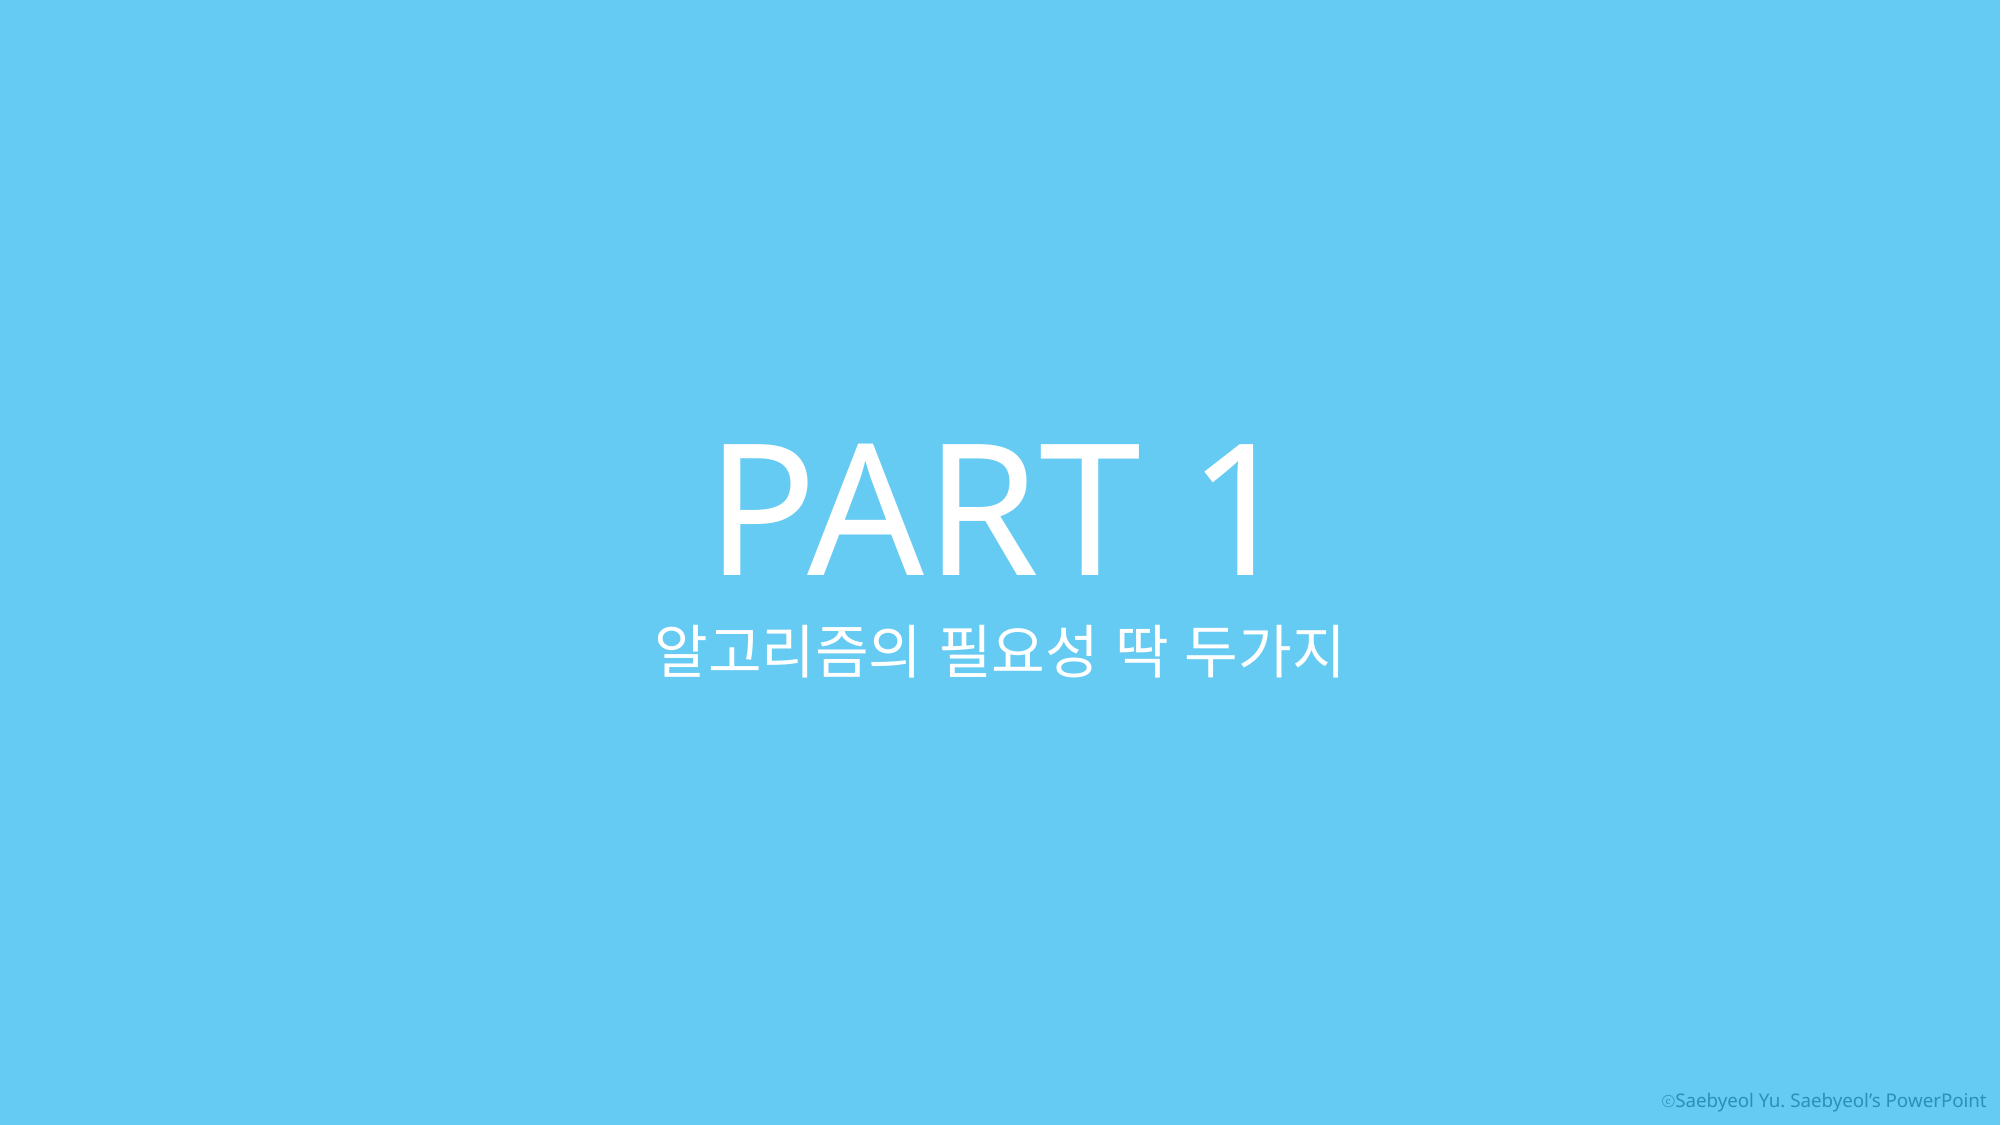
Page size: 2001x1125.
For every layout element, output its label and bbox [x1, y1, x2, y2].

text_box [0, 0, 2000, 1125]
text_box [598, 384, 1402, 695]
